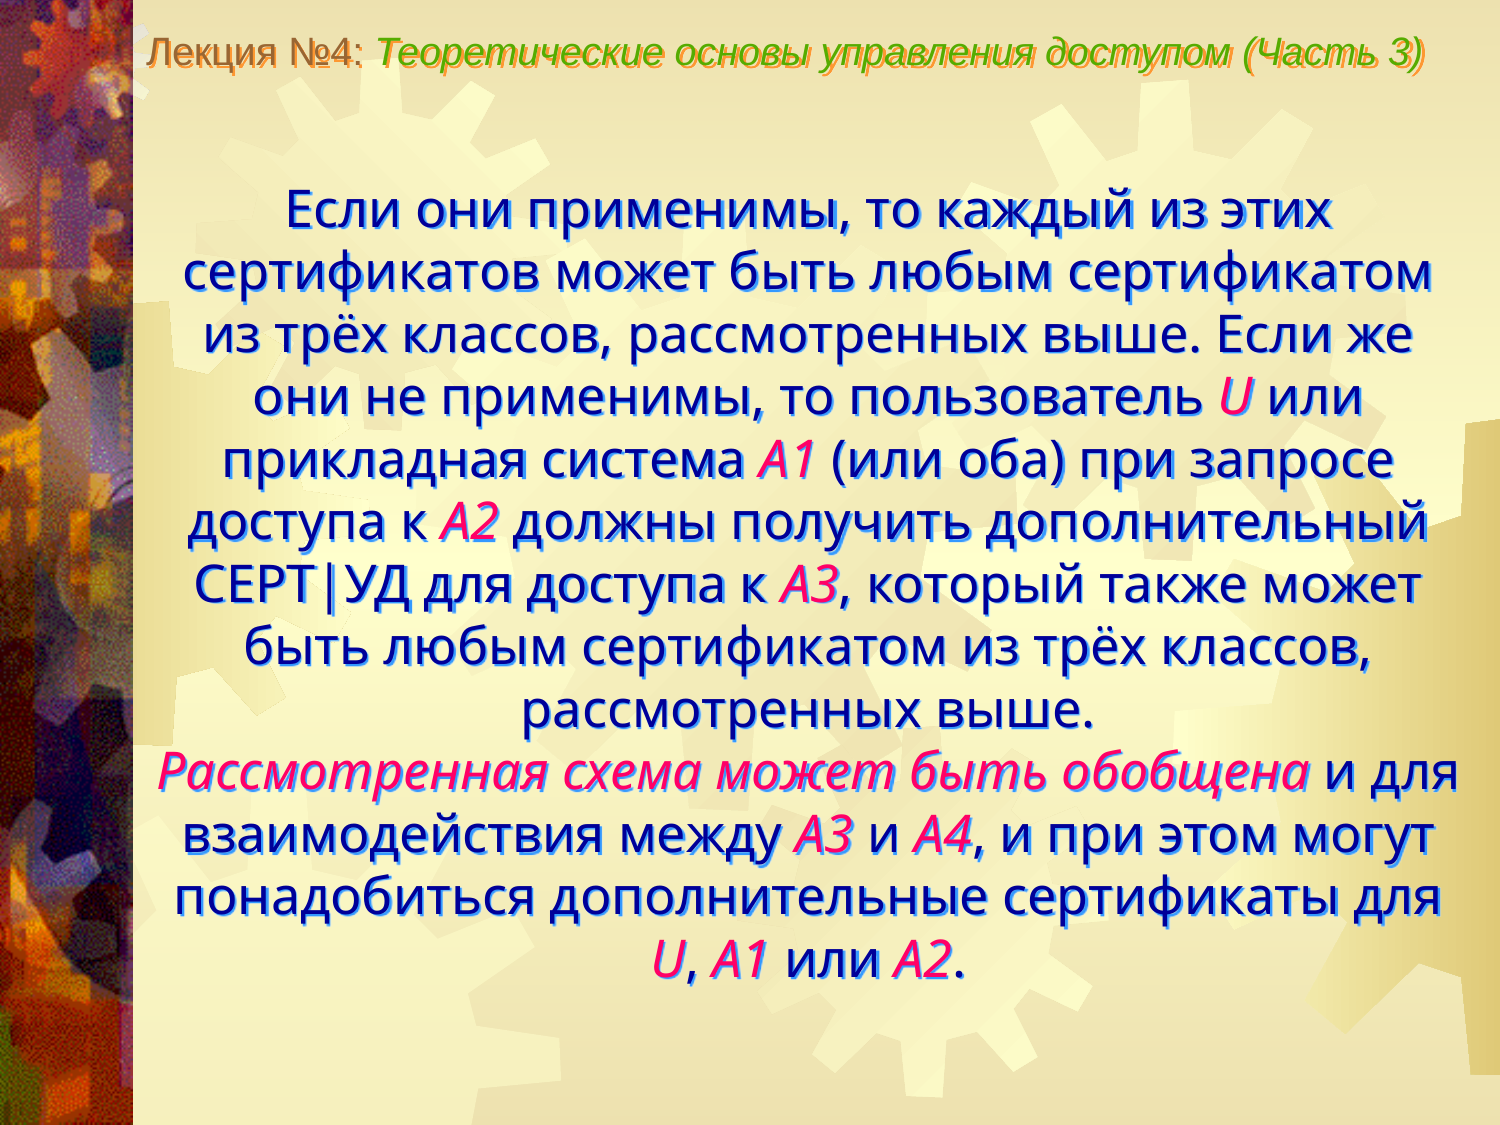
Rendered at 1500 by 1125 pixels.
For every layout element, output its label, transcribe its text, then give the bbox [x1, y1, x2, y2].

text_box Лекция №4: Теоретические основы управления доступом (Часть 3) [123, 31, 1500, 75]
text_box Если они применимы, то каждый из этих сертификатов может быть любым сертификатом из трёх классов, рассмотренных выше. Если же они не применимы, то пользователь U или прикладная система А1 (или оба) при запросе доступа к А2 должны получить дополнительный СЕРТ|УД для доступа к А3, который также может быть любым сертификатом из трёх классов, рассмотренных выше. Рассмотренная схема может быть обобщена и для взаимодействия между А3 и А4, и при этом могут понадобиться дополнительные сертификаты для U, А1 или А2. [152, 175, 1465, 988]
picture [0, 0, 133, 1125]
